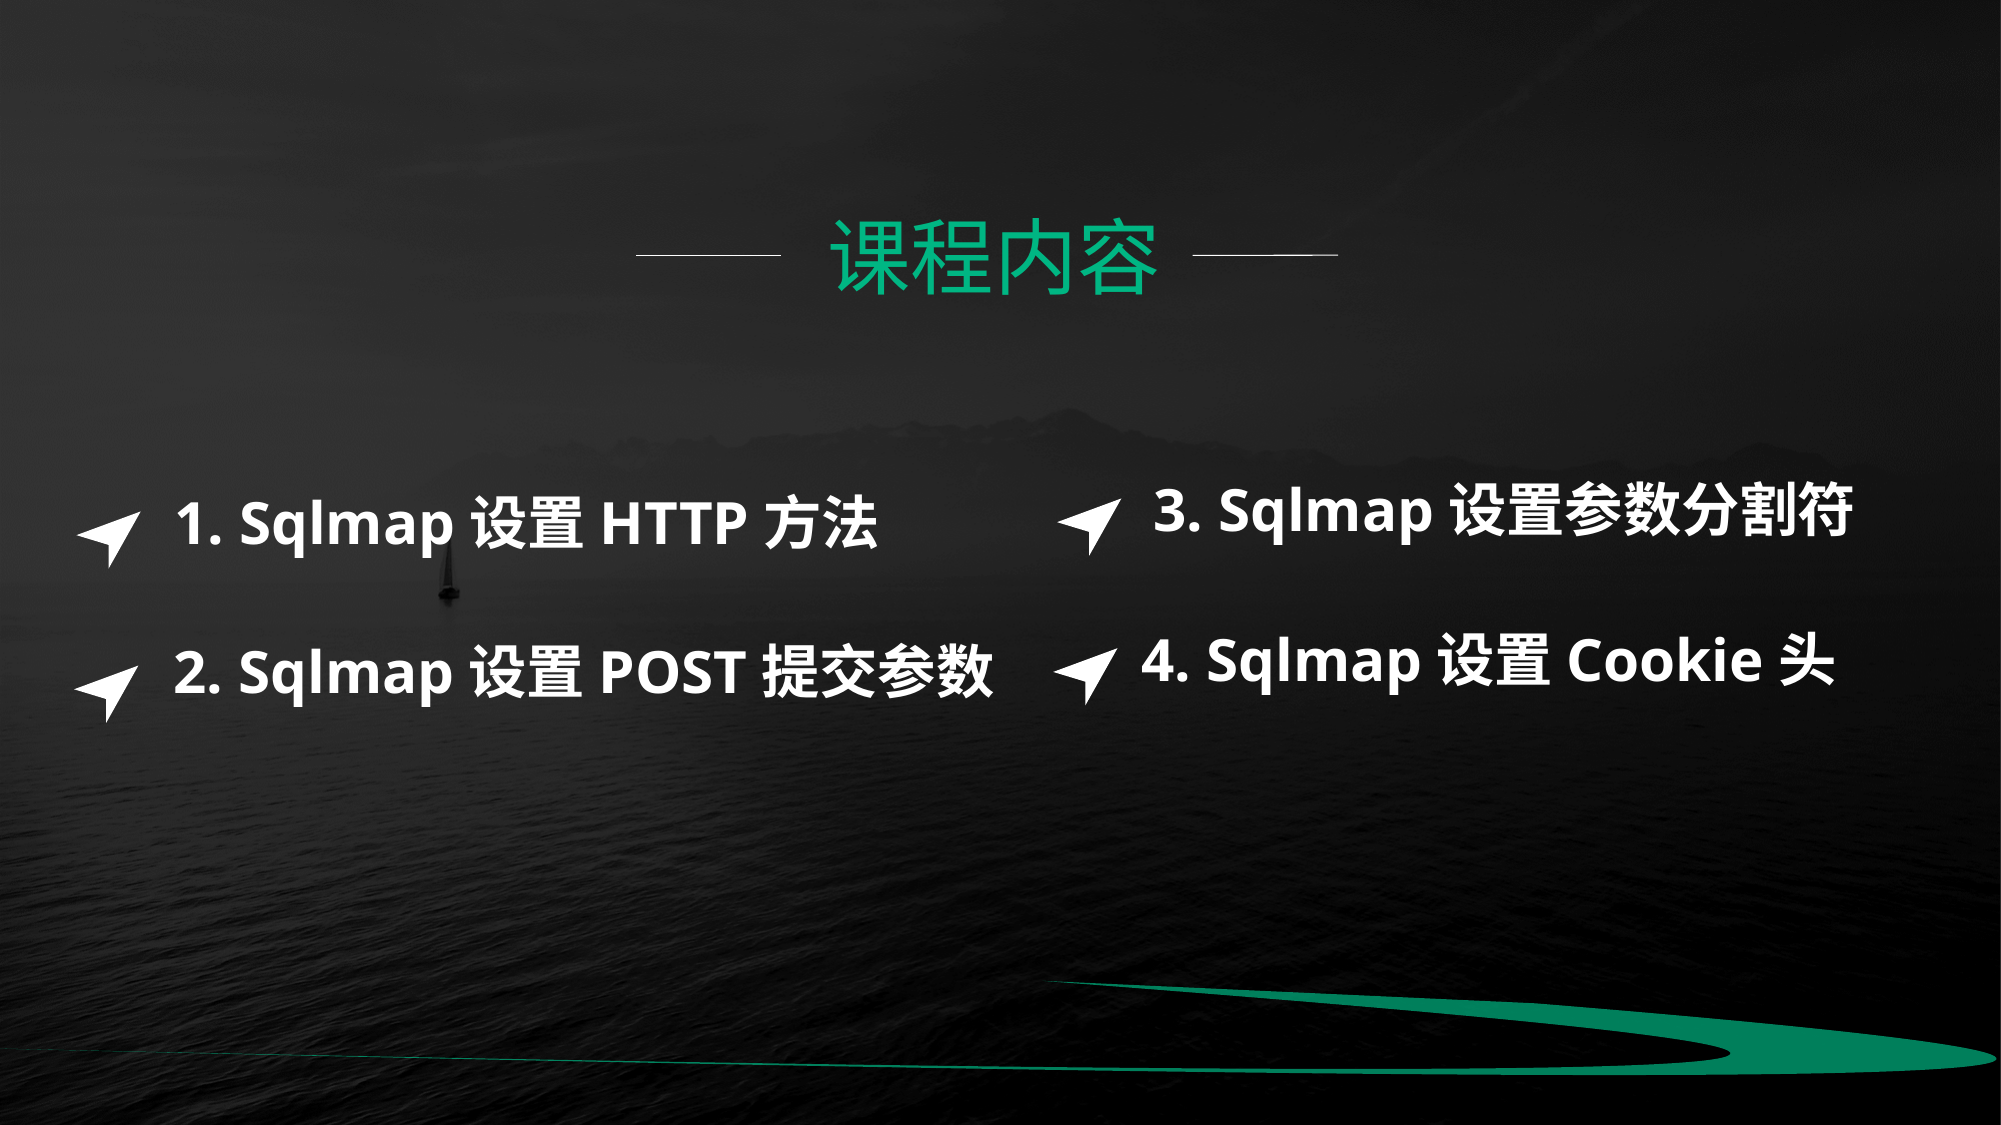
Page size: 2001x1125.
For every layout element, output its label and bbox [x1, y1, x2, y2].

text_box [74, 478, 999, 723]
picture [0, 0, 2001, 1125]
text_box [635, 197, 1338, 314]
text_box [0, 979, 1998, 1077]
text_box [1053, 466, 1870, 706]
